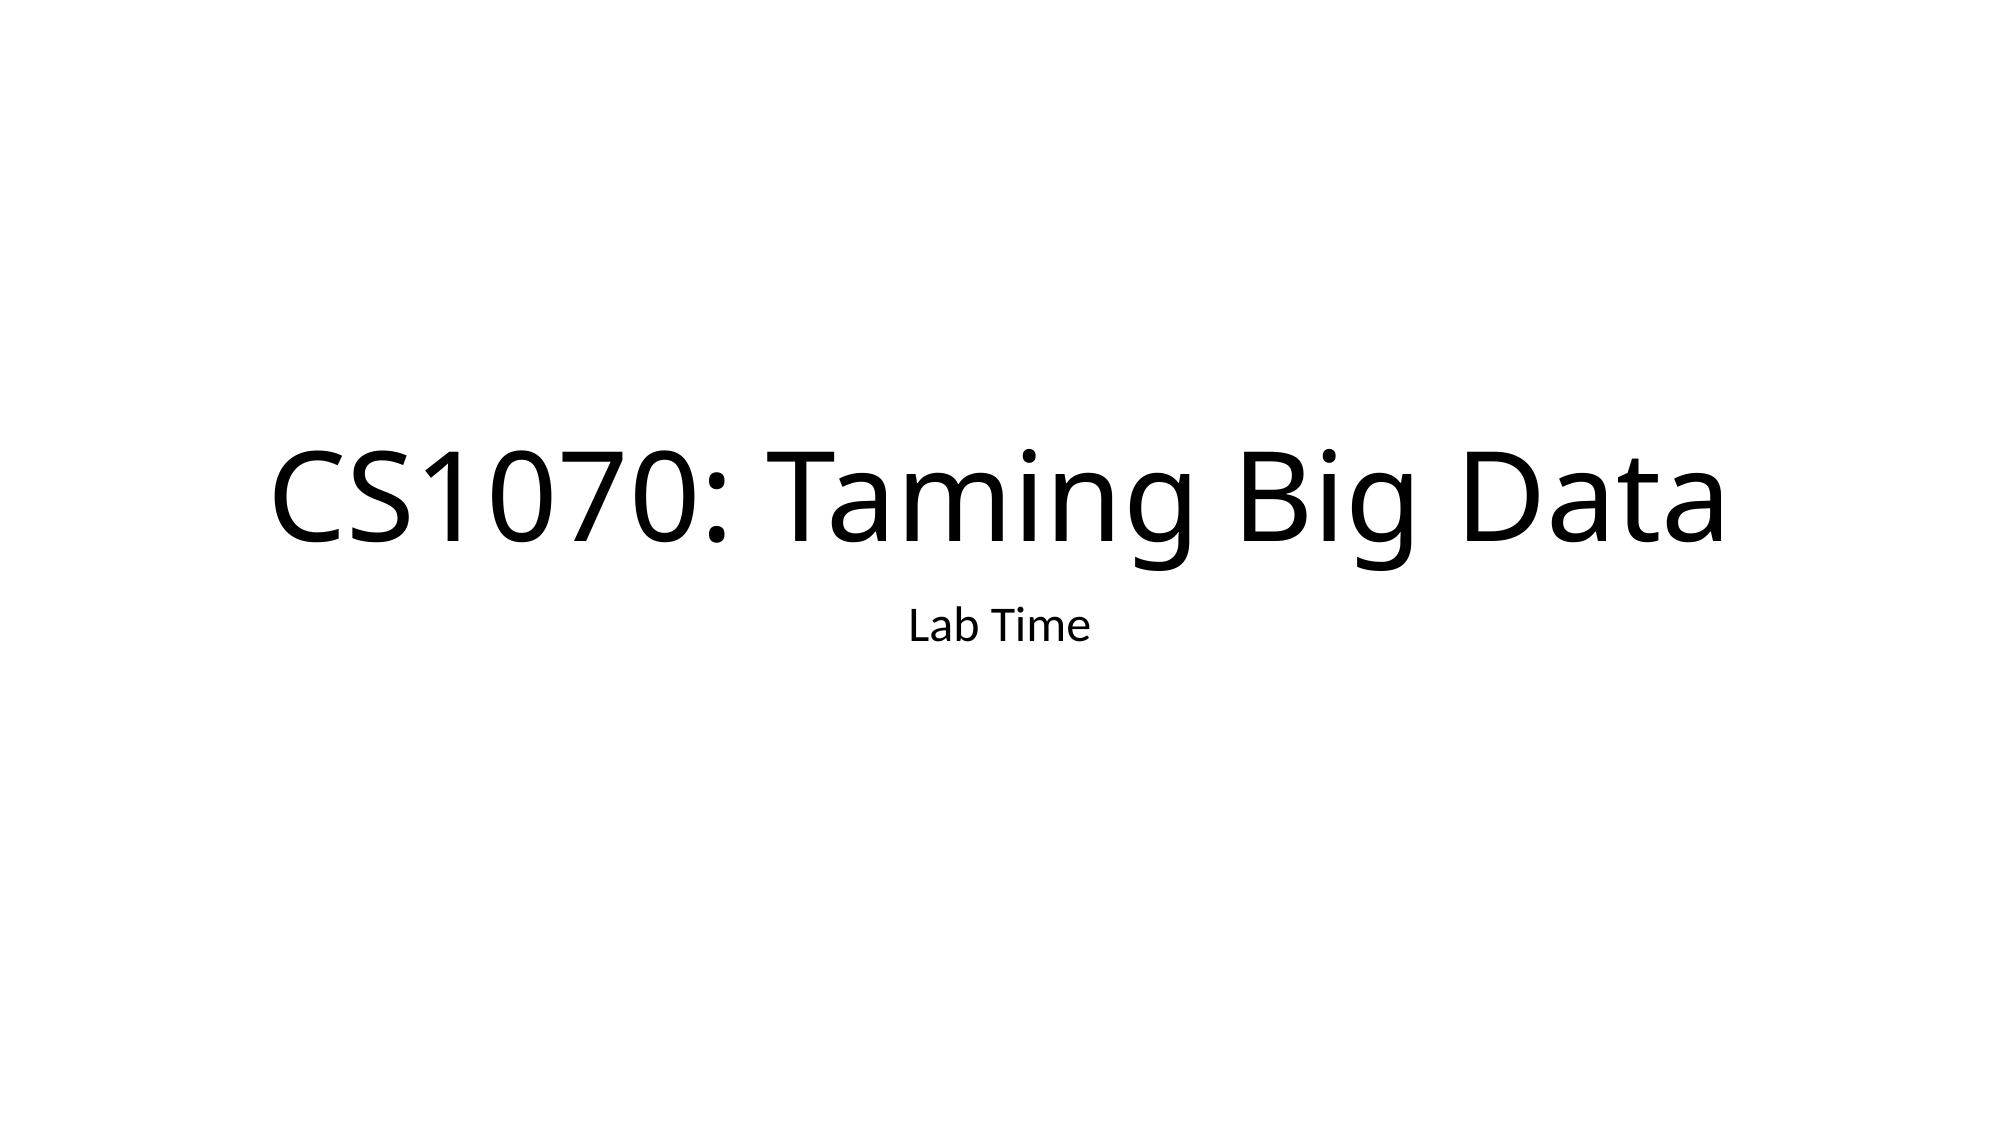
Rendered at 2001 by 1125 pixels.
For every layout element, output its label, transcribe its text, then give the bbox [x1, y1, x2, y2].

subtitle Lab Time [249, 590, 1750, 863]
title CS1070: Taming Big Data [249, 184, 1750, 576]
